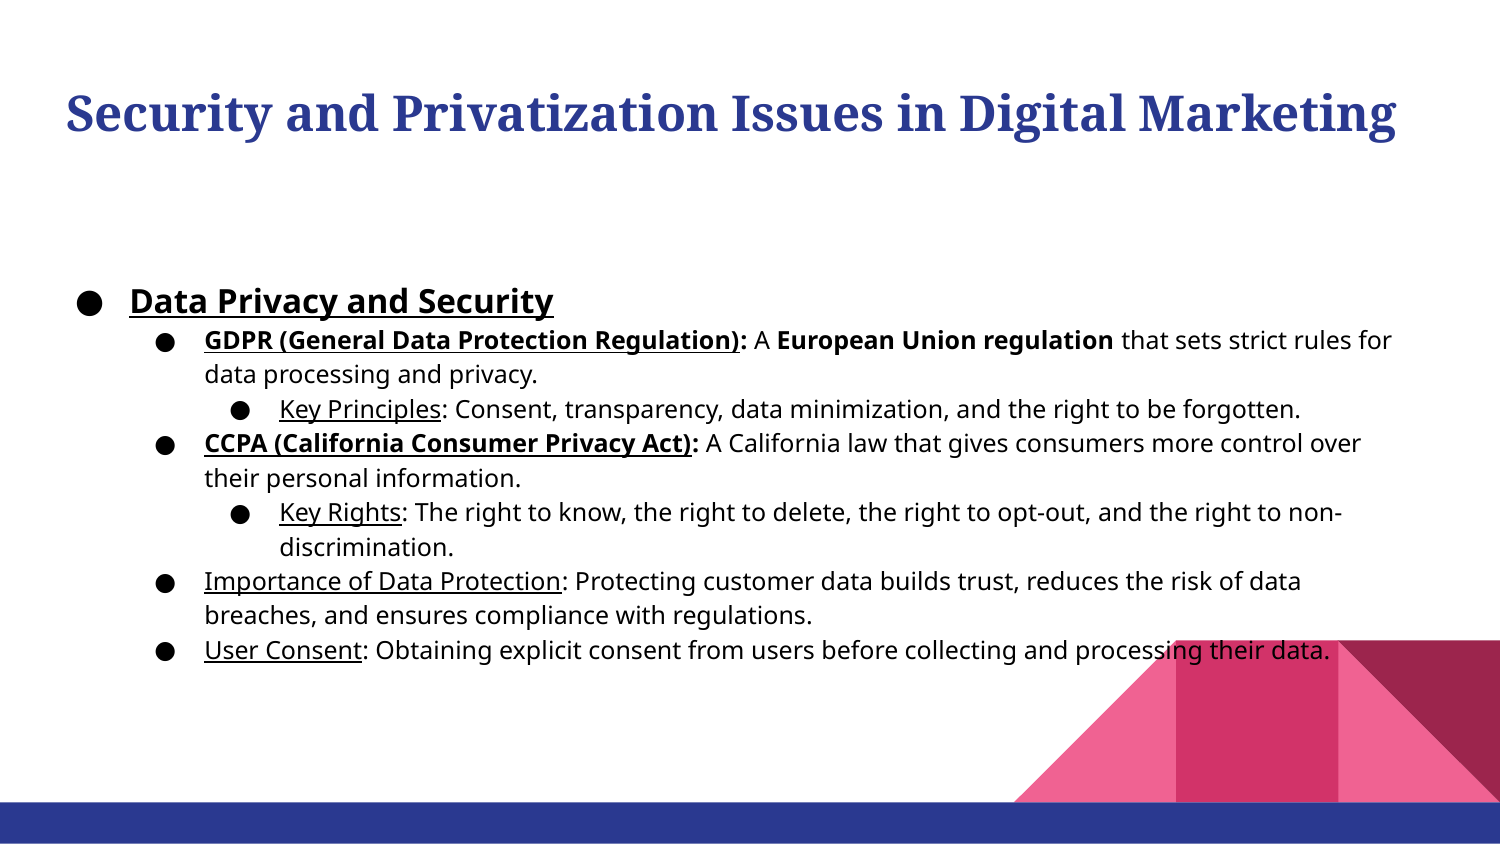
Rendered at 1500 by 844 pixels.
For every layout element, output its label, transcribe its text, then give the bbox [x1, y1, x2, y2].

list Data Privacy and Security GDPR (General Data Protection Regulation): A European Union regulation that sets strict rules for data processing and privacy. Key Principles: Consent, transparency, data minimization, and the right to be forgotten. CCPA (California Consumer Privacy Act): A California law that gives consumers more control over their personal information. Key Rights: The right to know, the right to delete, the right to opt-out, and the right to non-discrimination. Importance of Data Protection: Protecting customer data builds trust, reduces the risk of data breaches, and ensures compliance with regulations. User Consent: Obtaining explicit consent from users before collecting and processing their data. [39, 259, 1438, 807]
title Security and Privatization Issues in Digital Marketing [51, 67, 1449, 167]
